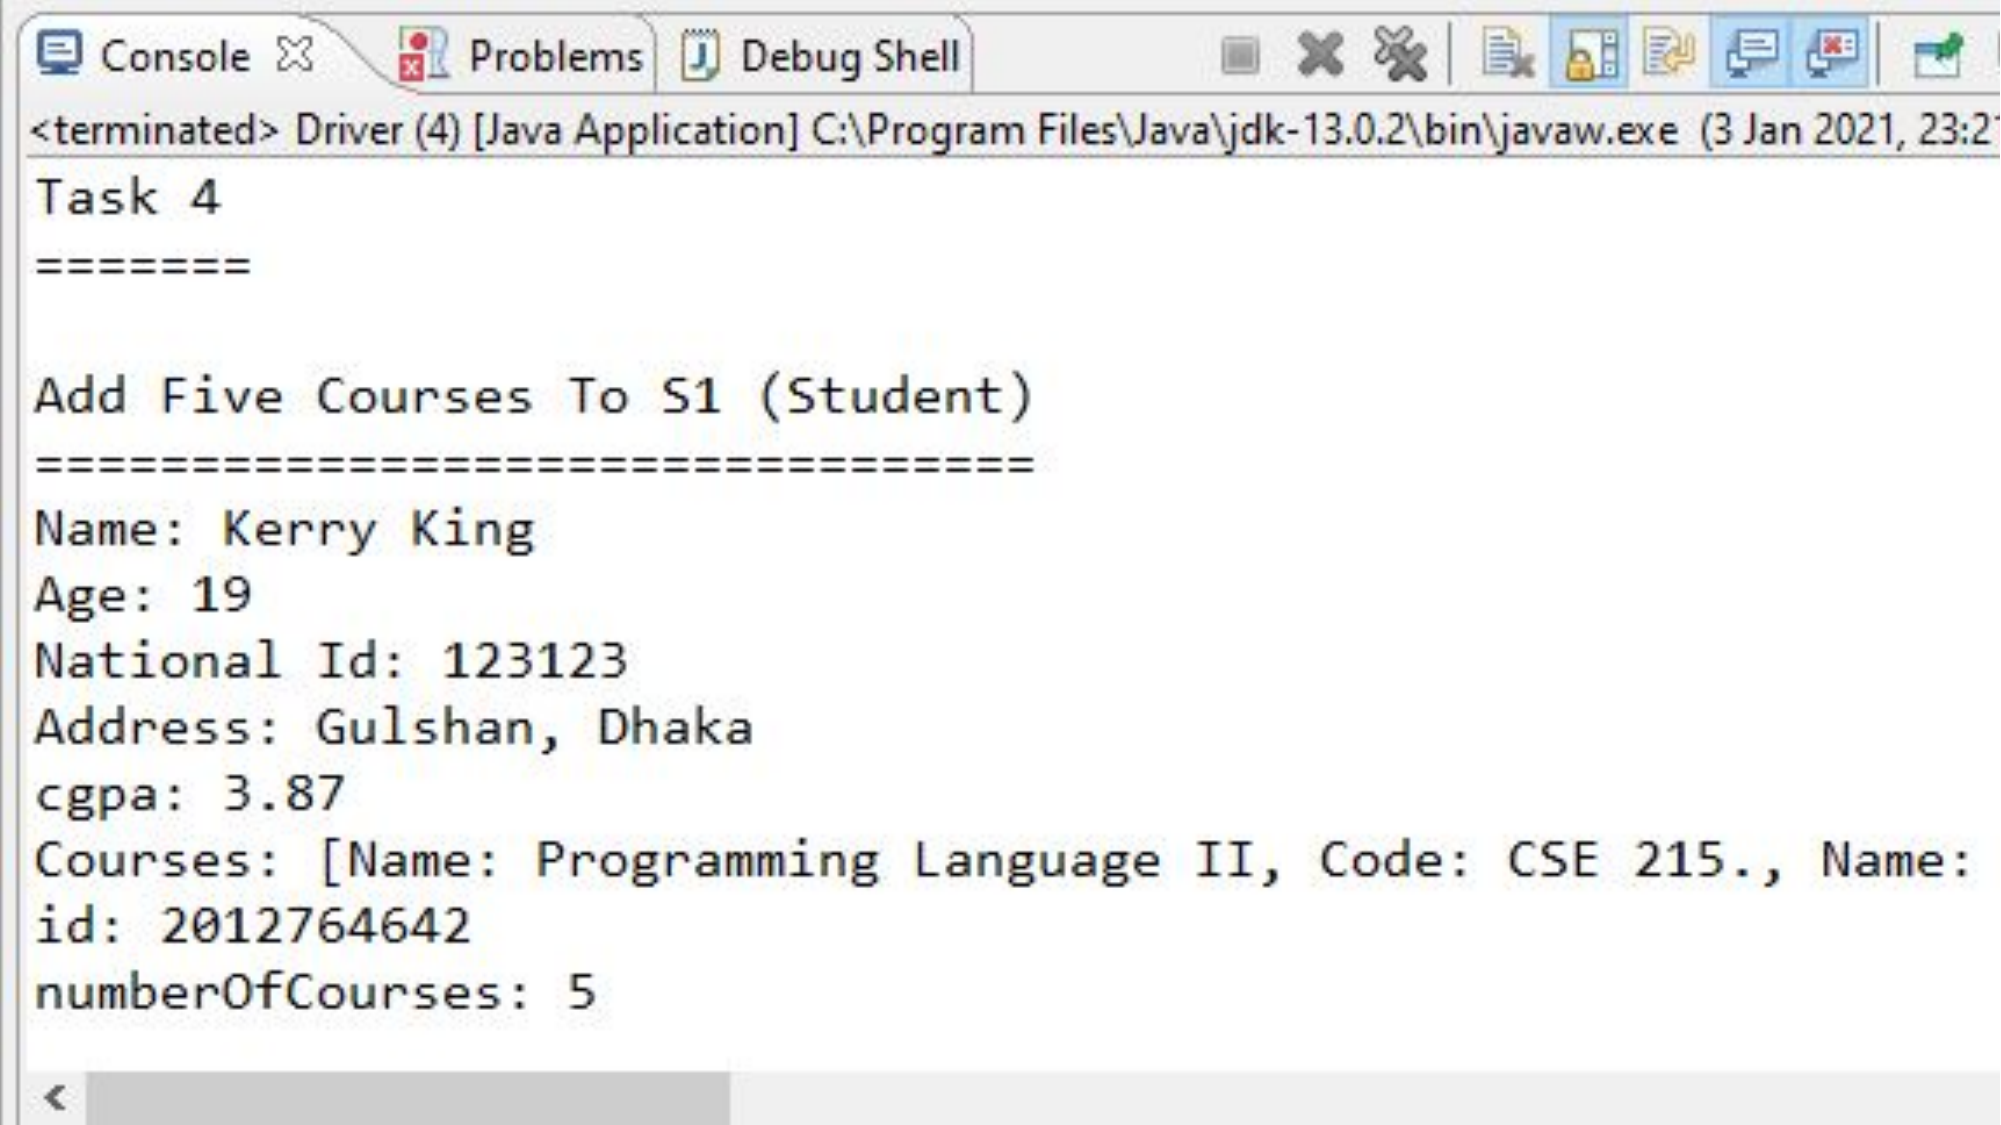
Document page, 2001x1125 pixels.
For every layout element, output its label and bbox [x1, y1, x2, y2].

list [0, 0, 2000, 1125]
